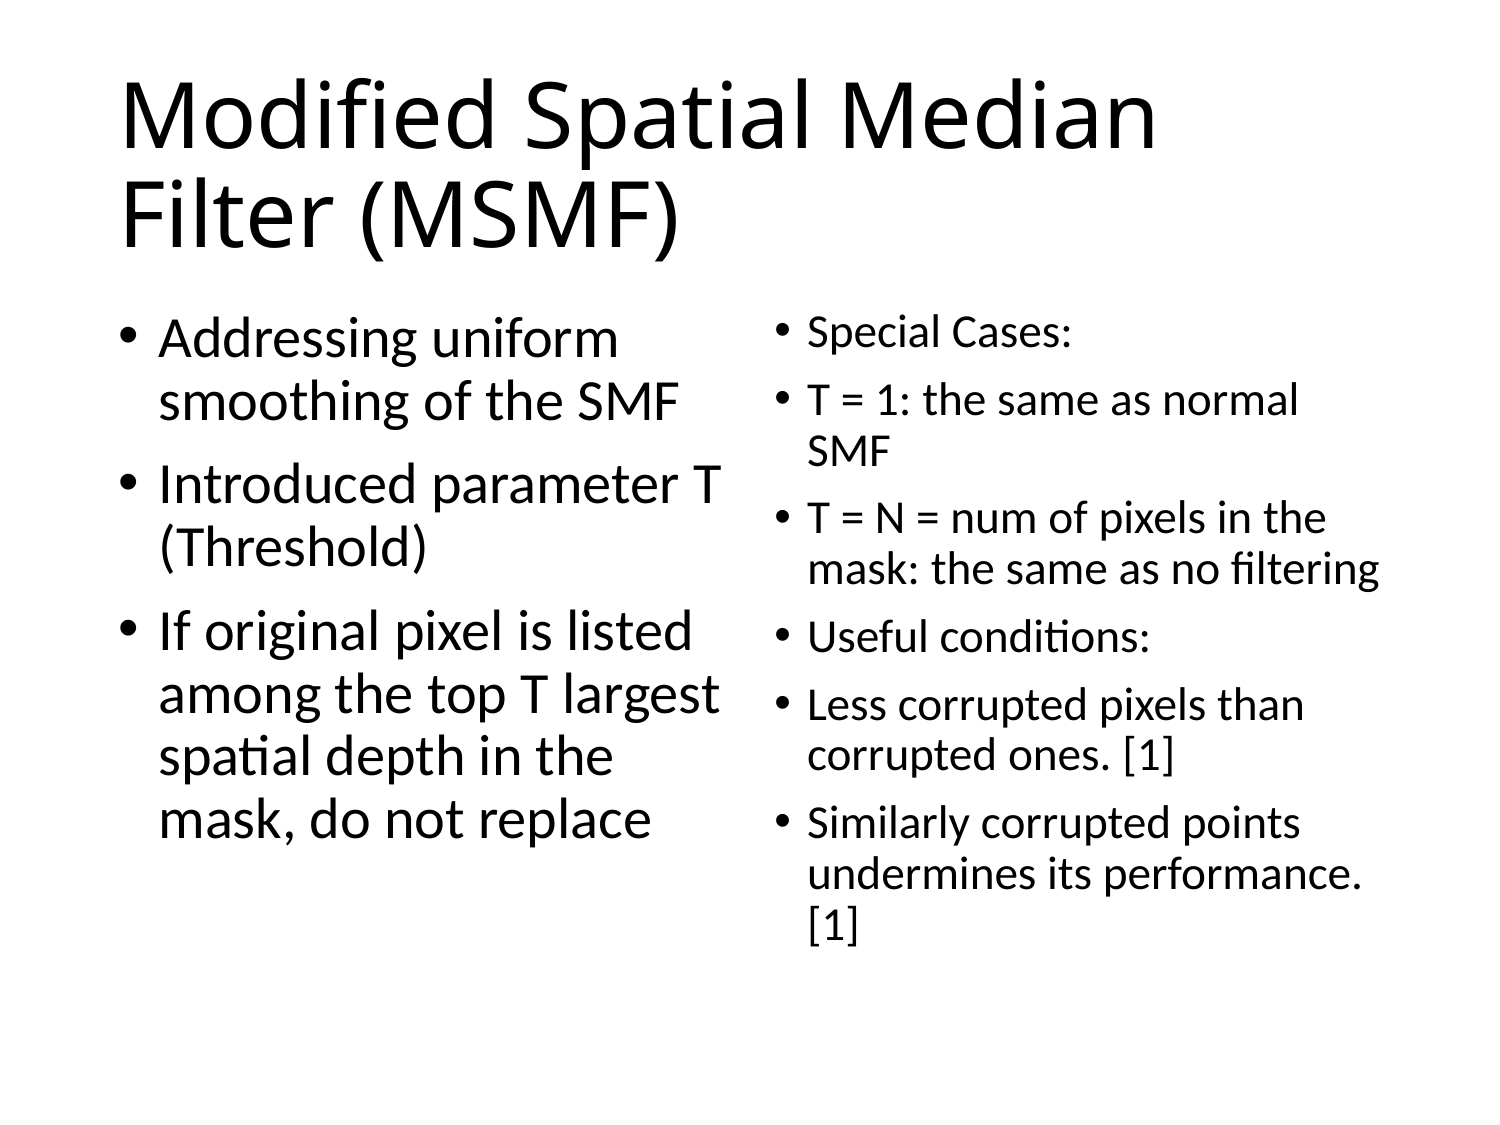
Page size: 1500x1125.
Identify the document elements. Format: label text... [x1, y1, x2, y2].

list Addressing uniform smoothing of the SMF Introduced parameter T (Threshold) If original pixel is listed among the top T largest spatial depth in the mask, do not replace [103, 299, 741, 1014]
list Special Cases: T = 1: the same as normal SMF T = N = num of pixels in the mask: the same as no filtering Useful conditions: Less corrupted pixels than corrupted ones. [1] Similarly corrupted points undermines its performance. [1] [759, 299, 1397, 1014]
title Modified Spatial Median Filter (MSMF) [103, 59, 1397, 278]
